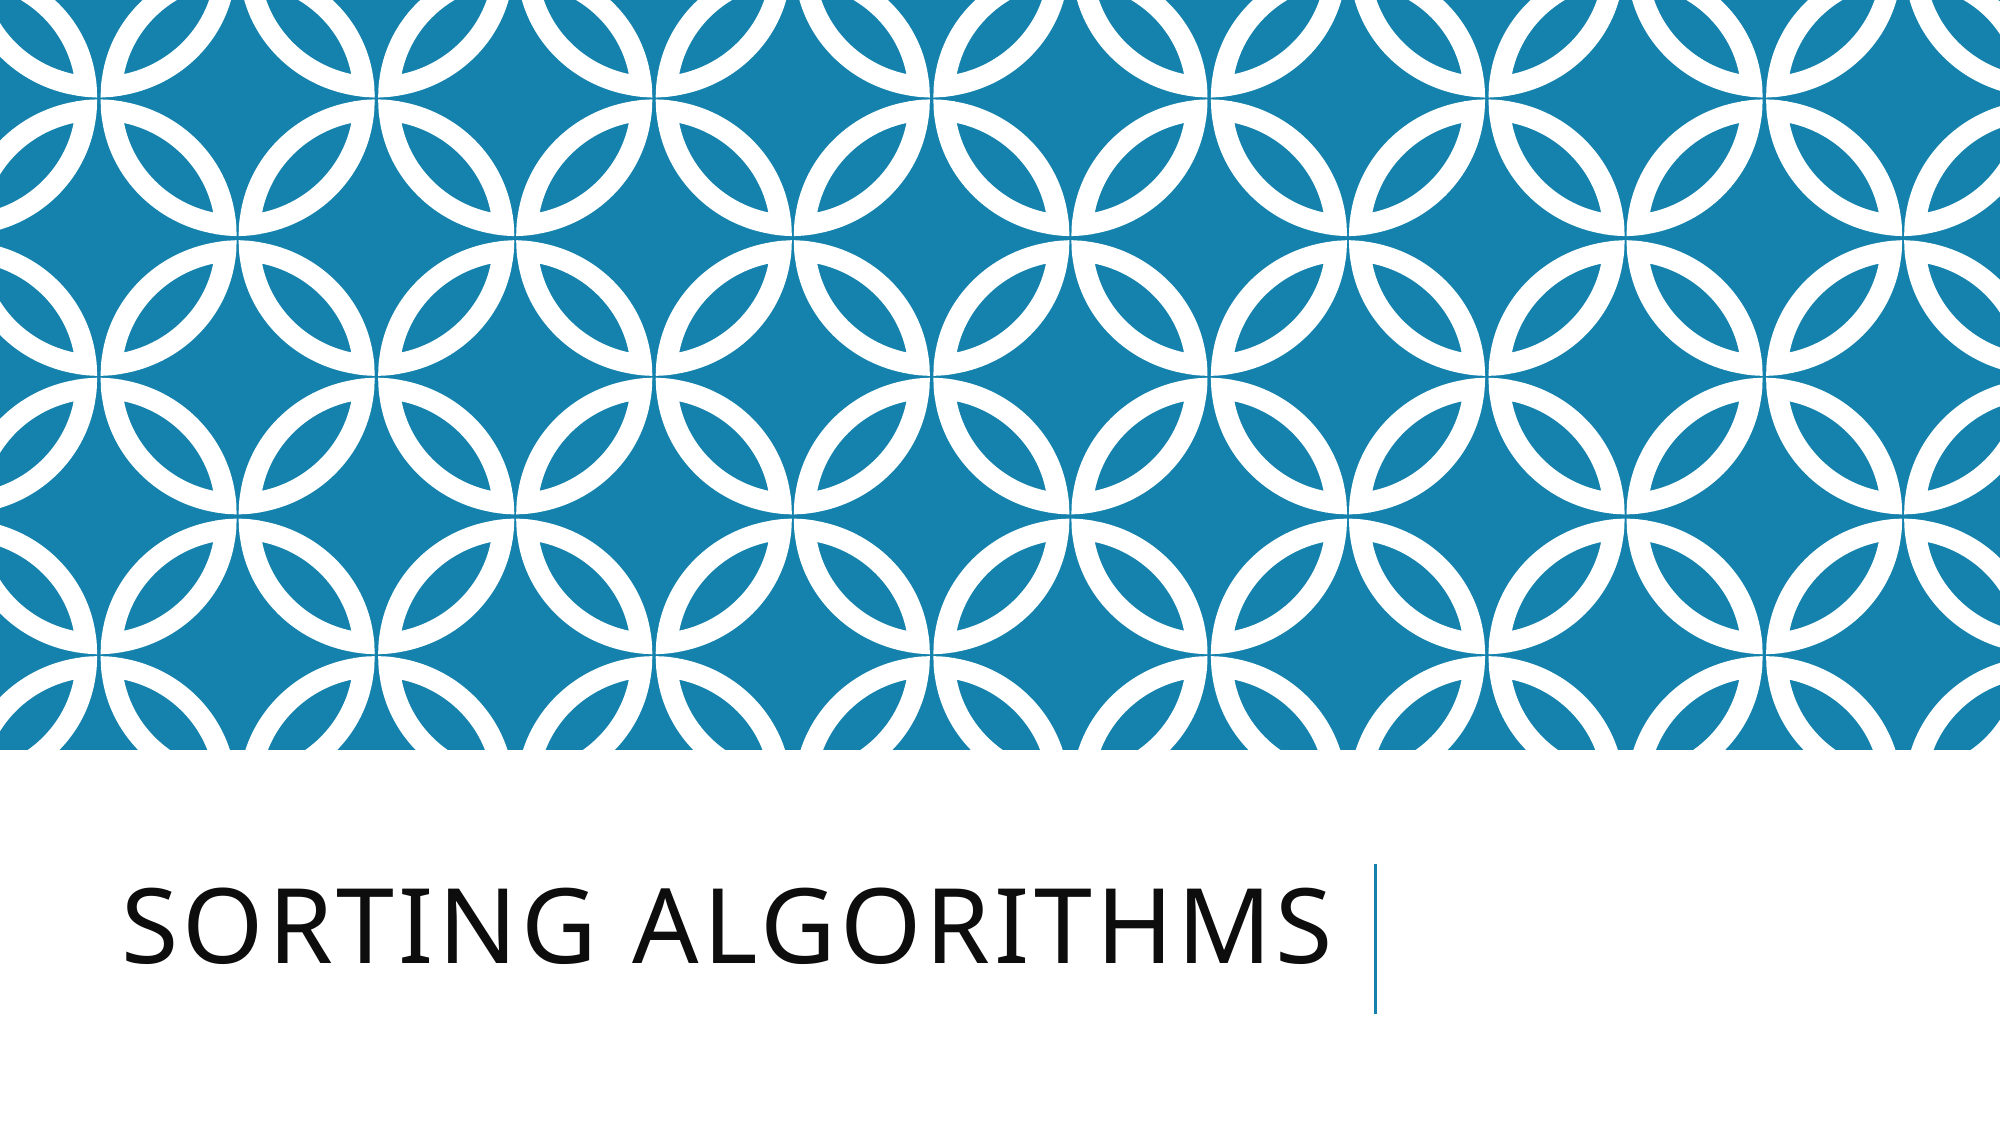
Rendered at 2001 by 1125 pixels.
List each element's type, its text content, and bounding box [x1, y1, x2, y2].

title Sorting algorithms [75, 813, 1350, 1054]
